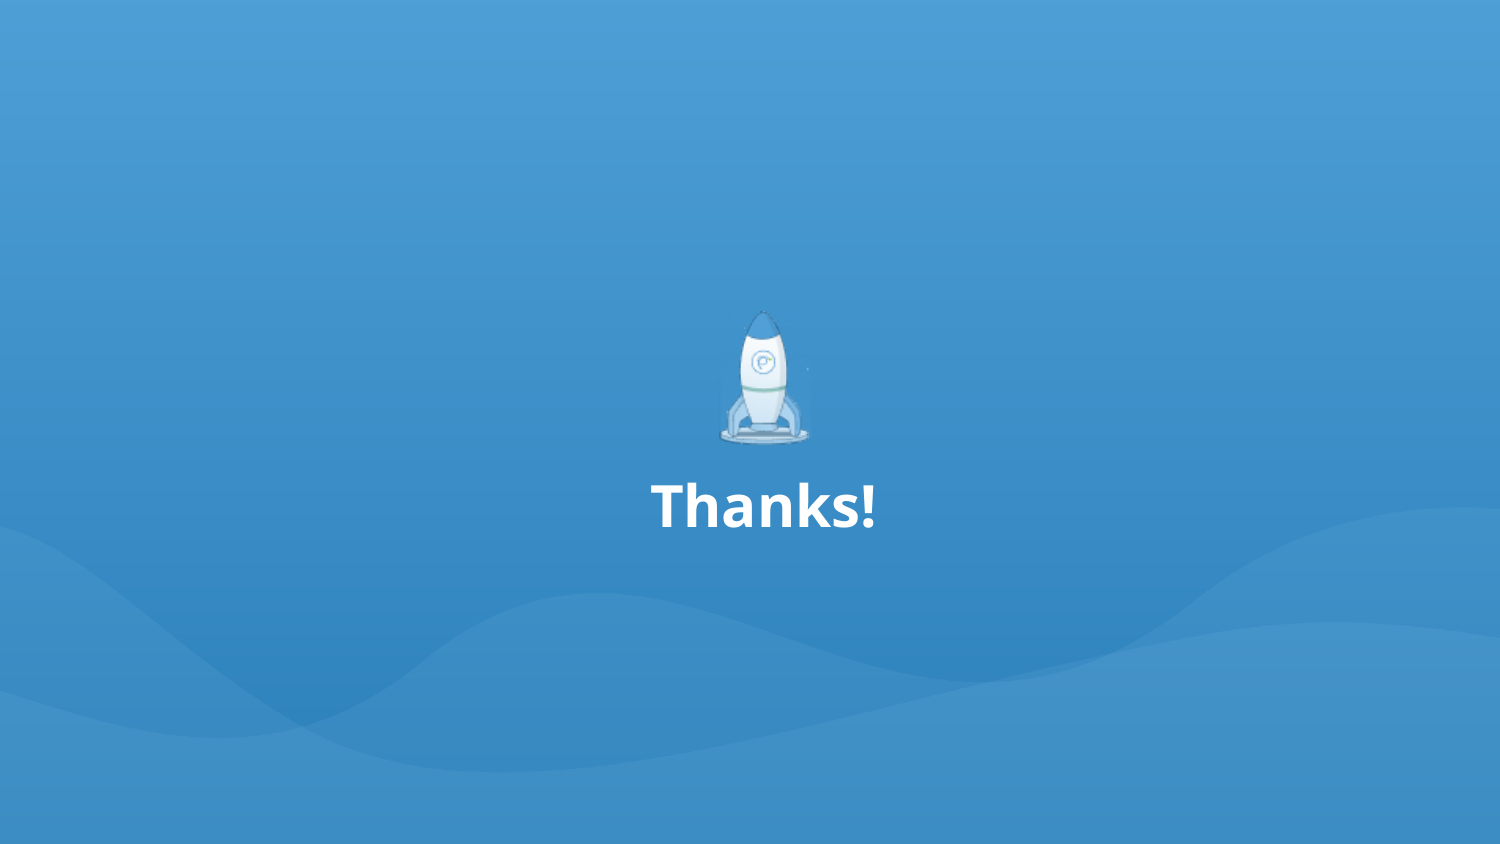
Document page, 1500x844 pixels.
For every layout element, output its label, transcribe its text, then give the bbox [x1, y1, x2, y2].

title Thanks! [64, 450, 1463, 788]
picture [0, 0, 1500, 844]
